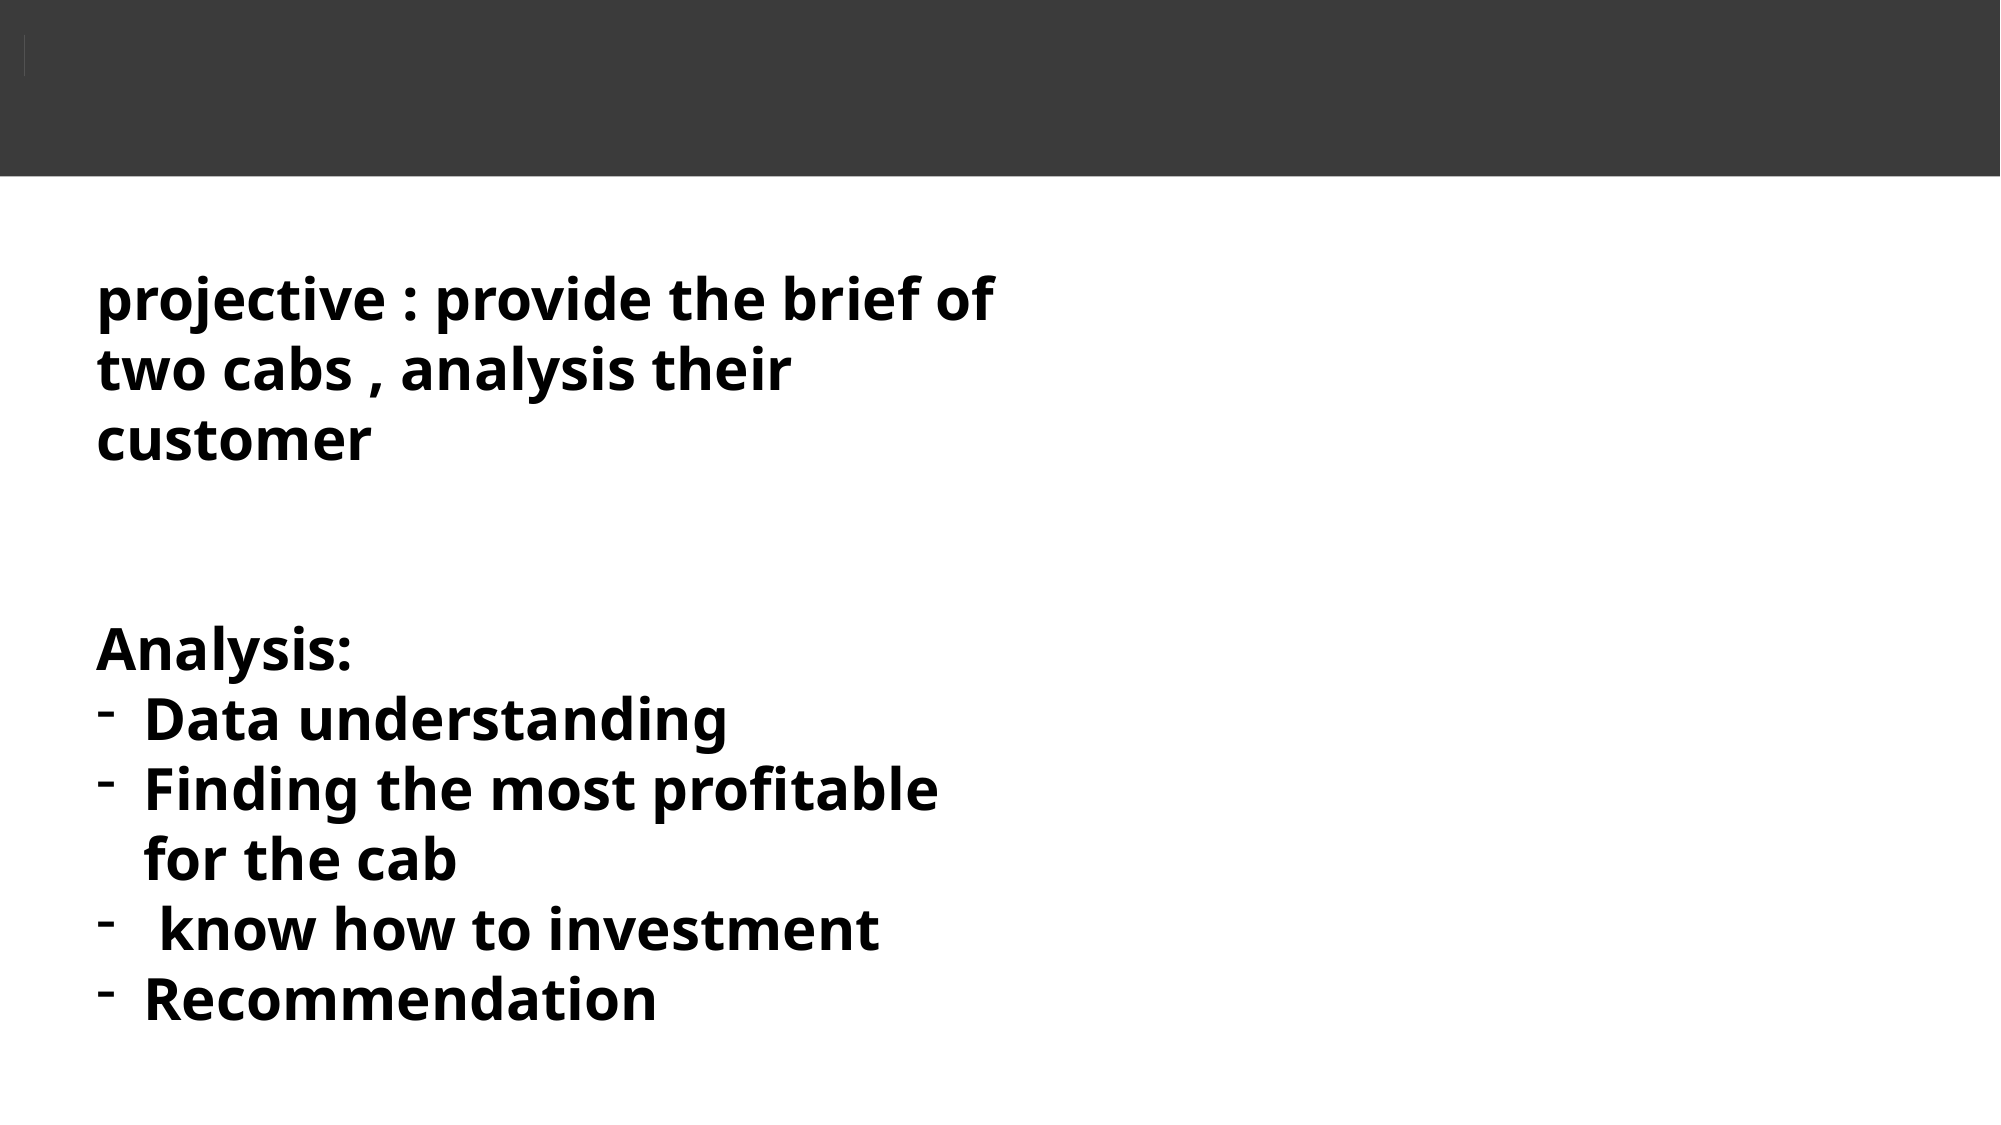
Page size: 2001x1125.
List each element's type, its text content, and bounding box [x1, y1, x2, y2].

text_box [0, 0, 940, 177]
text_box [940, 0, 2000, 1125]
text_box projective : provide the brief of two cabs , analysis their customer Analysis: Data understanding Finding the most profitable for the cab know how to investment Recommendation [81, 254, 1019, 1040]
